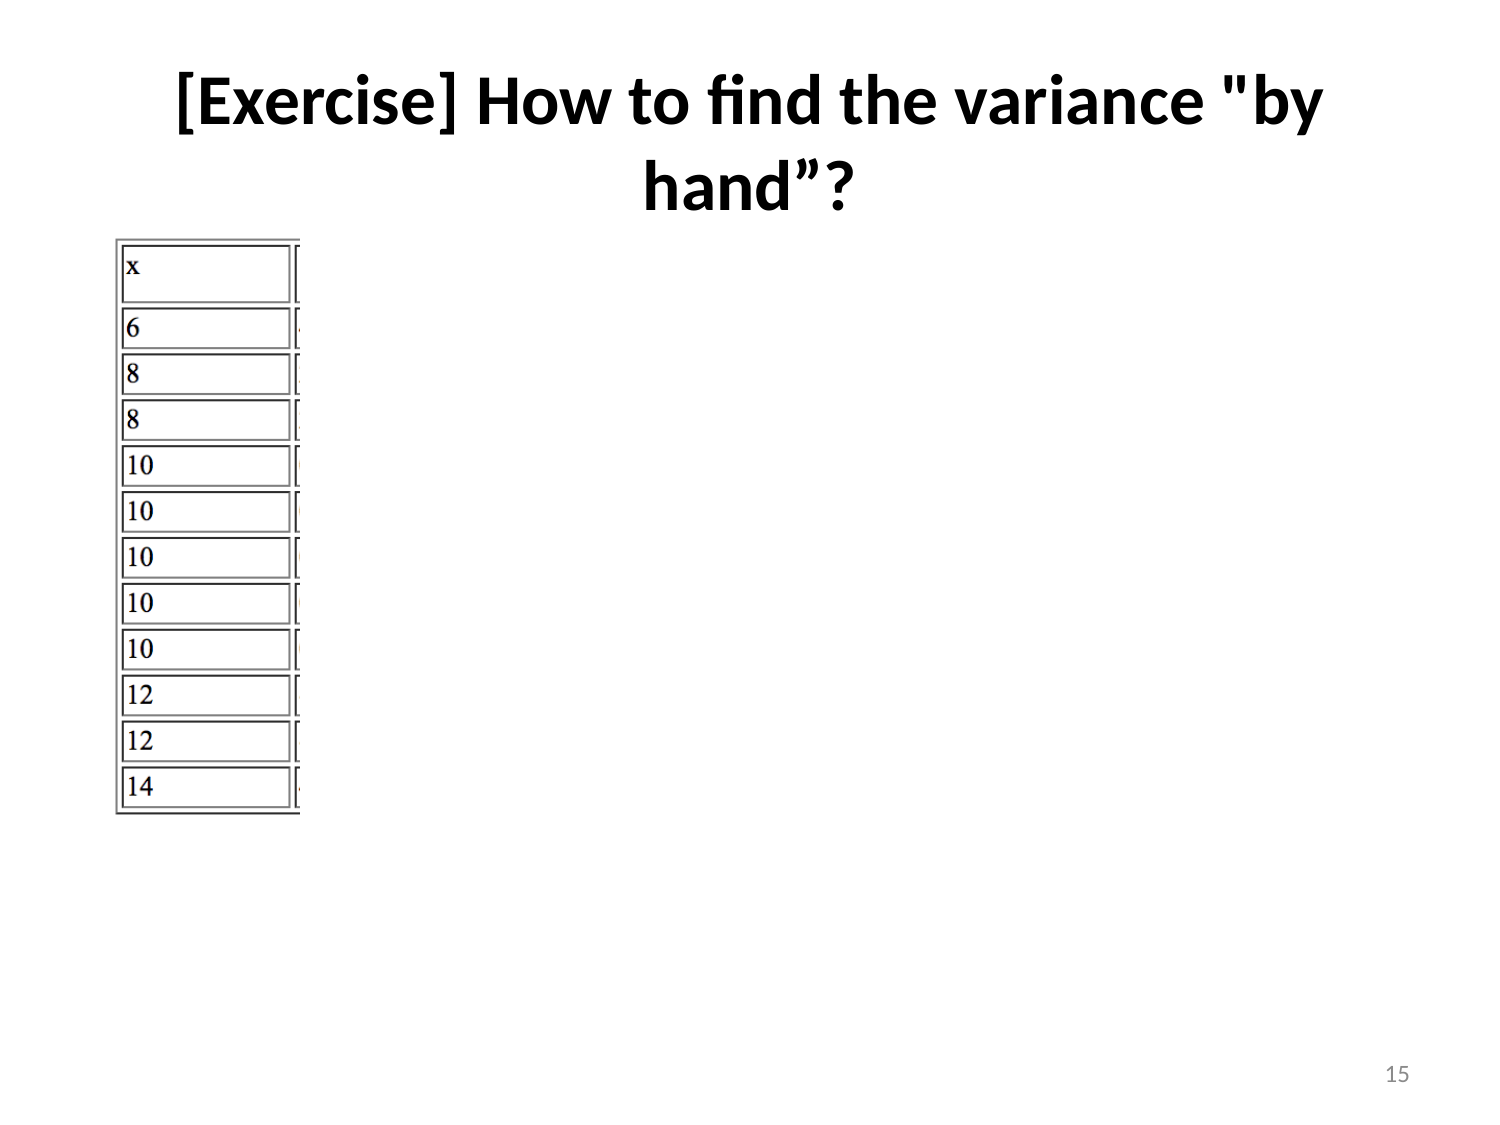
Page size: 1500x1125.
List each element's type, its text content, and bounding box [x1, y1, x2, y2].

slide_number 15 [1074, 1042, 1425, 1103]
picture [74, 224, 301, 838]
title [Exercise] How to find the variance "by hand”? [75, 45, 1425, 233]
